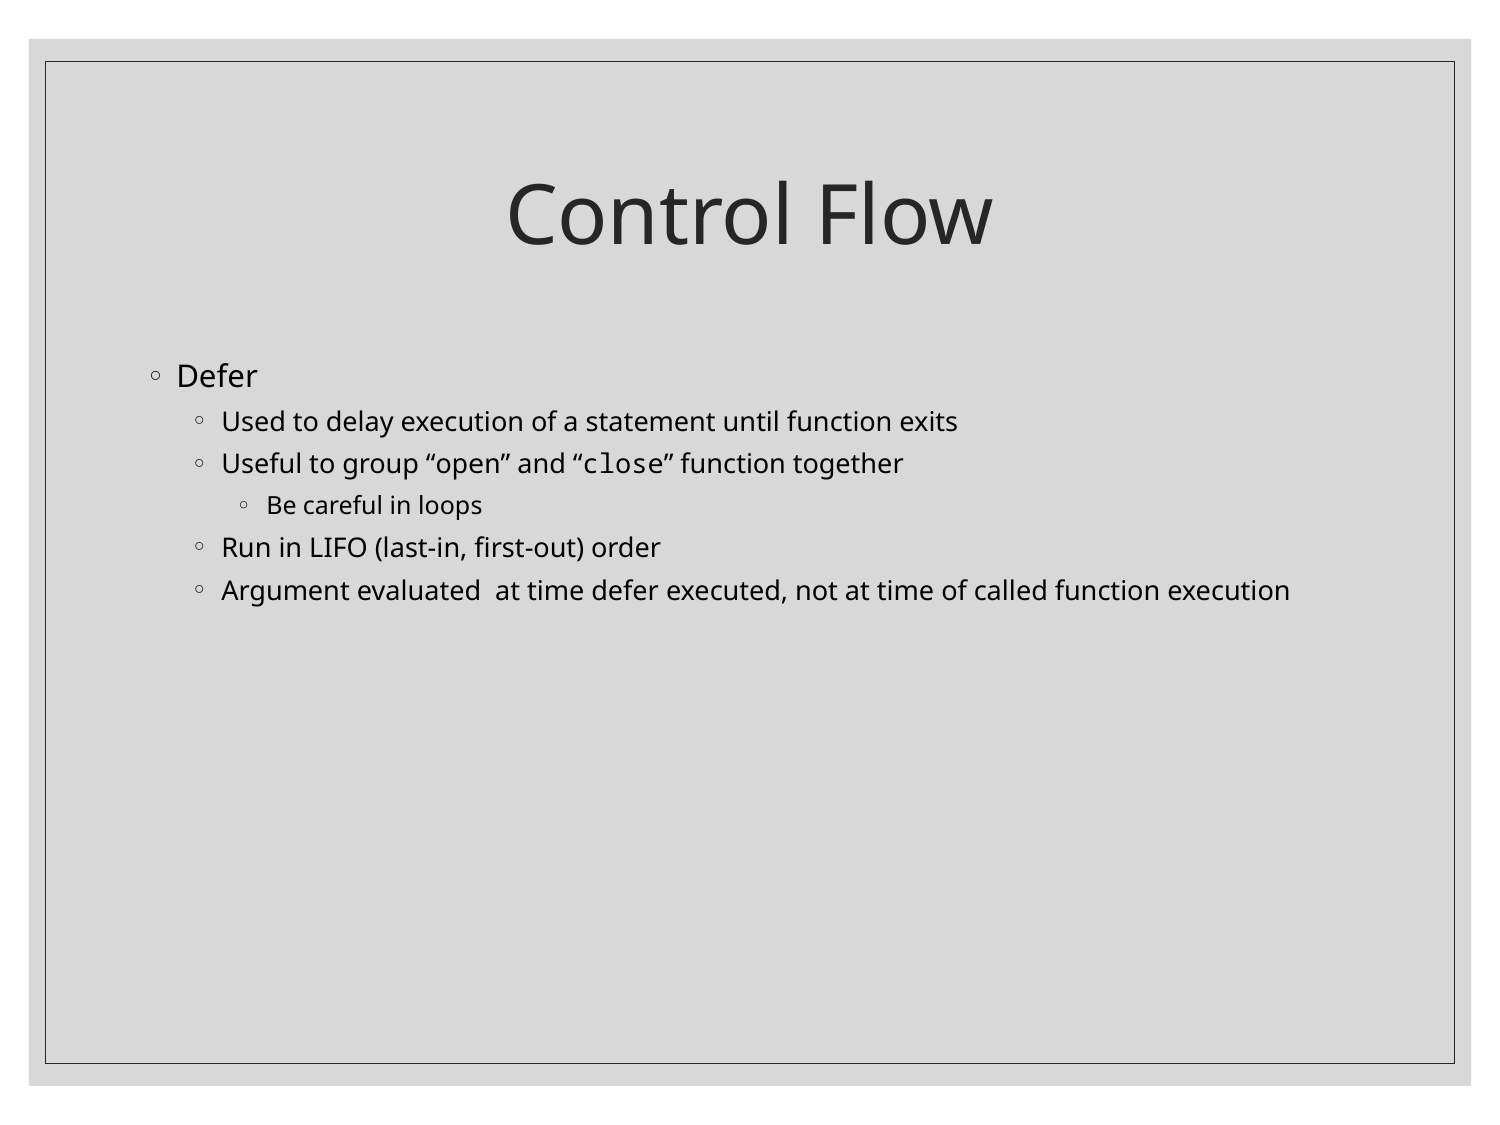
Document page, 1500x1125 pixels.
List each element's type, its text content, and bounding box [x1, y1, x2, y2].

title Control Flow [131, 105, 1369, 331]
list Defer Used to delay execution of a statement until function exits Useful to group “open” and “close” function together Be careful in loops Run in LIFO (last-in, first-out) order Argument evaluated at time defer executed, not at time of called function execution [131, 345, 1369, 977]
